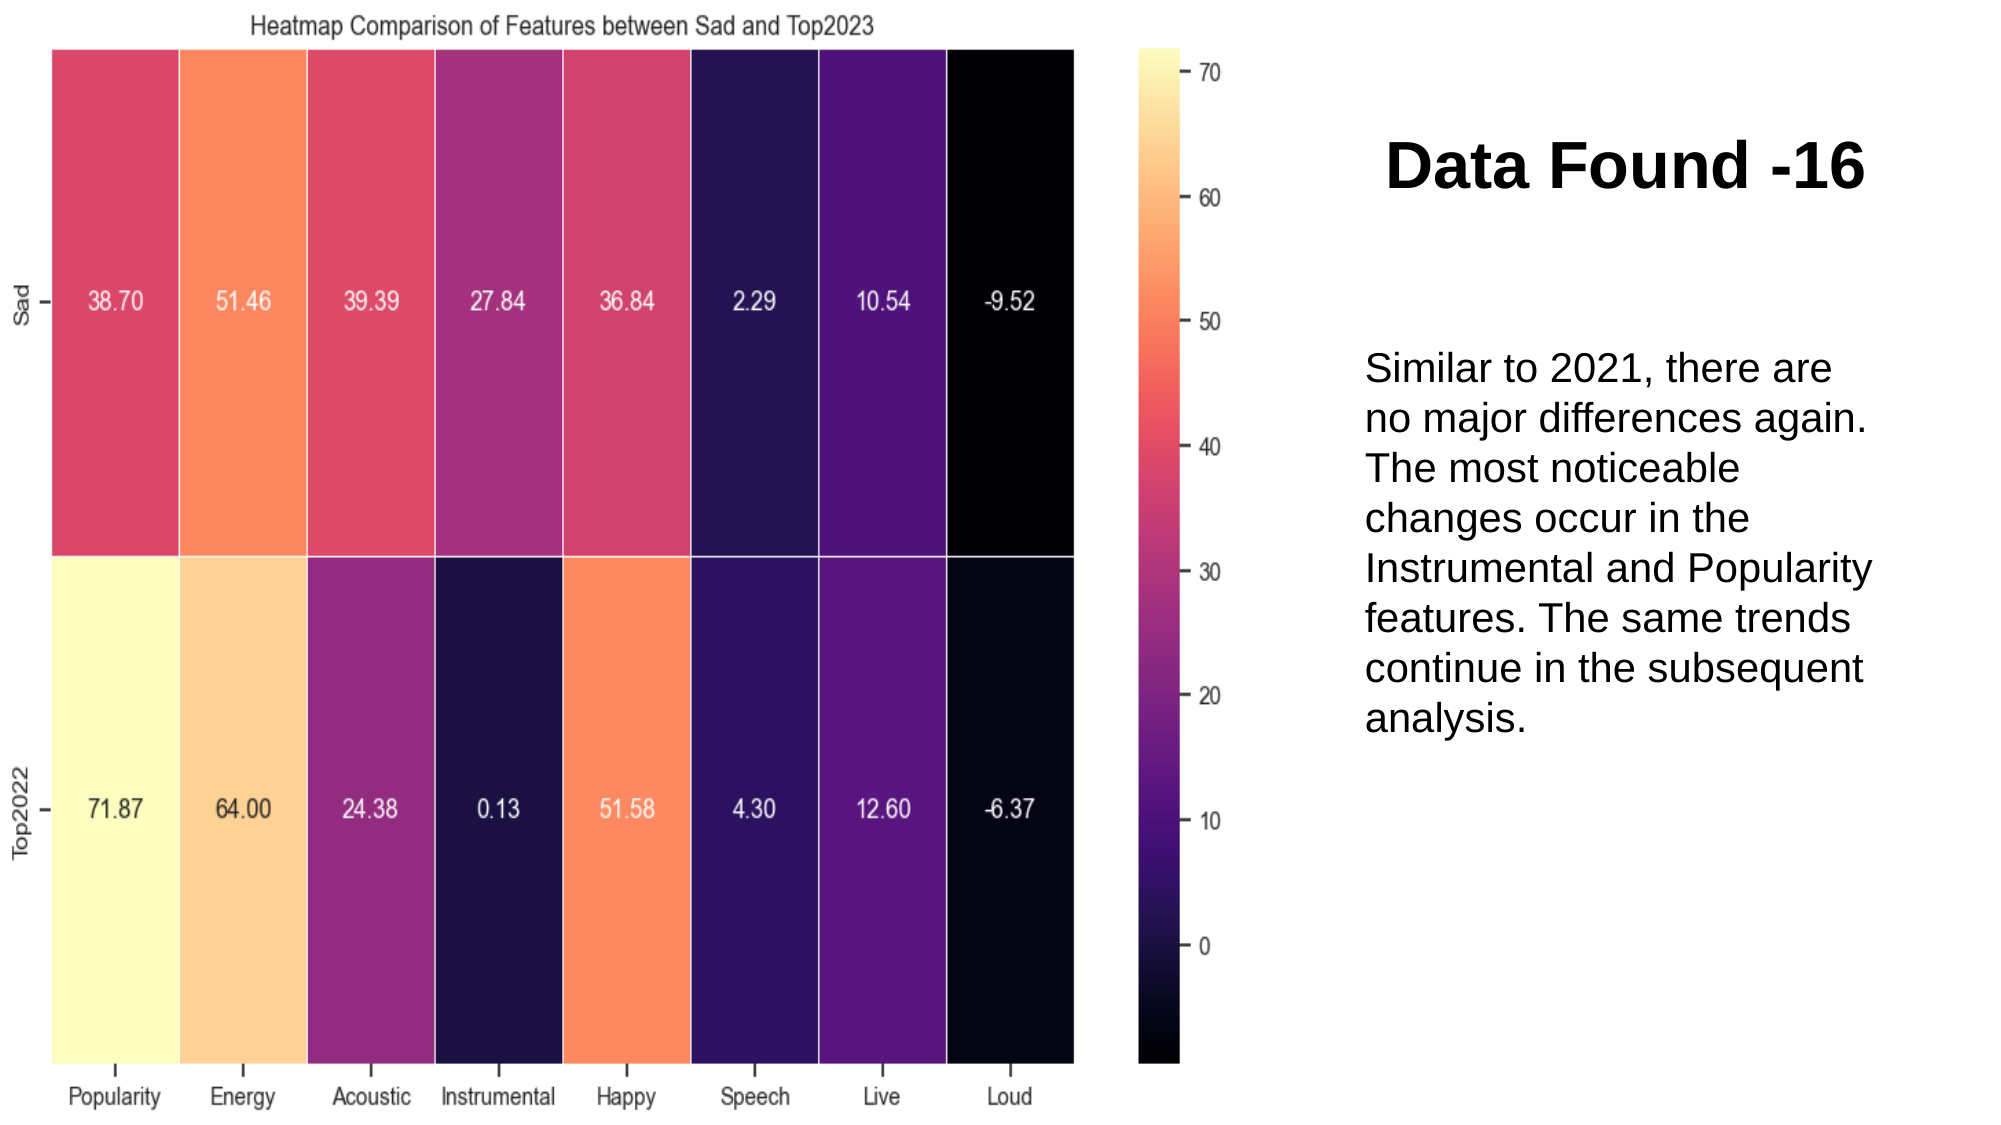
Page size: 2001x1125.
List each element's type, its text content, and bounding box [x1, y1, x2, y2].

text_box Similar to 2021, there are no major differences again. The most noticeable changes occur in the Instrumental and Popularity features. The same trends continue in the subsequent analysis. [1349, 333, 1903, 749]
text_box Data Found -16 [1235, 114, 2000, 210]
picture [0, 0, 1235, 1125]
